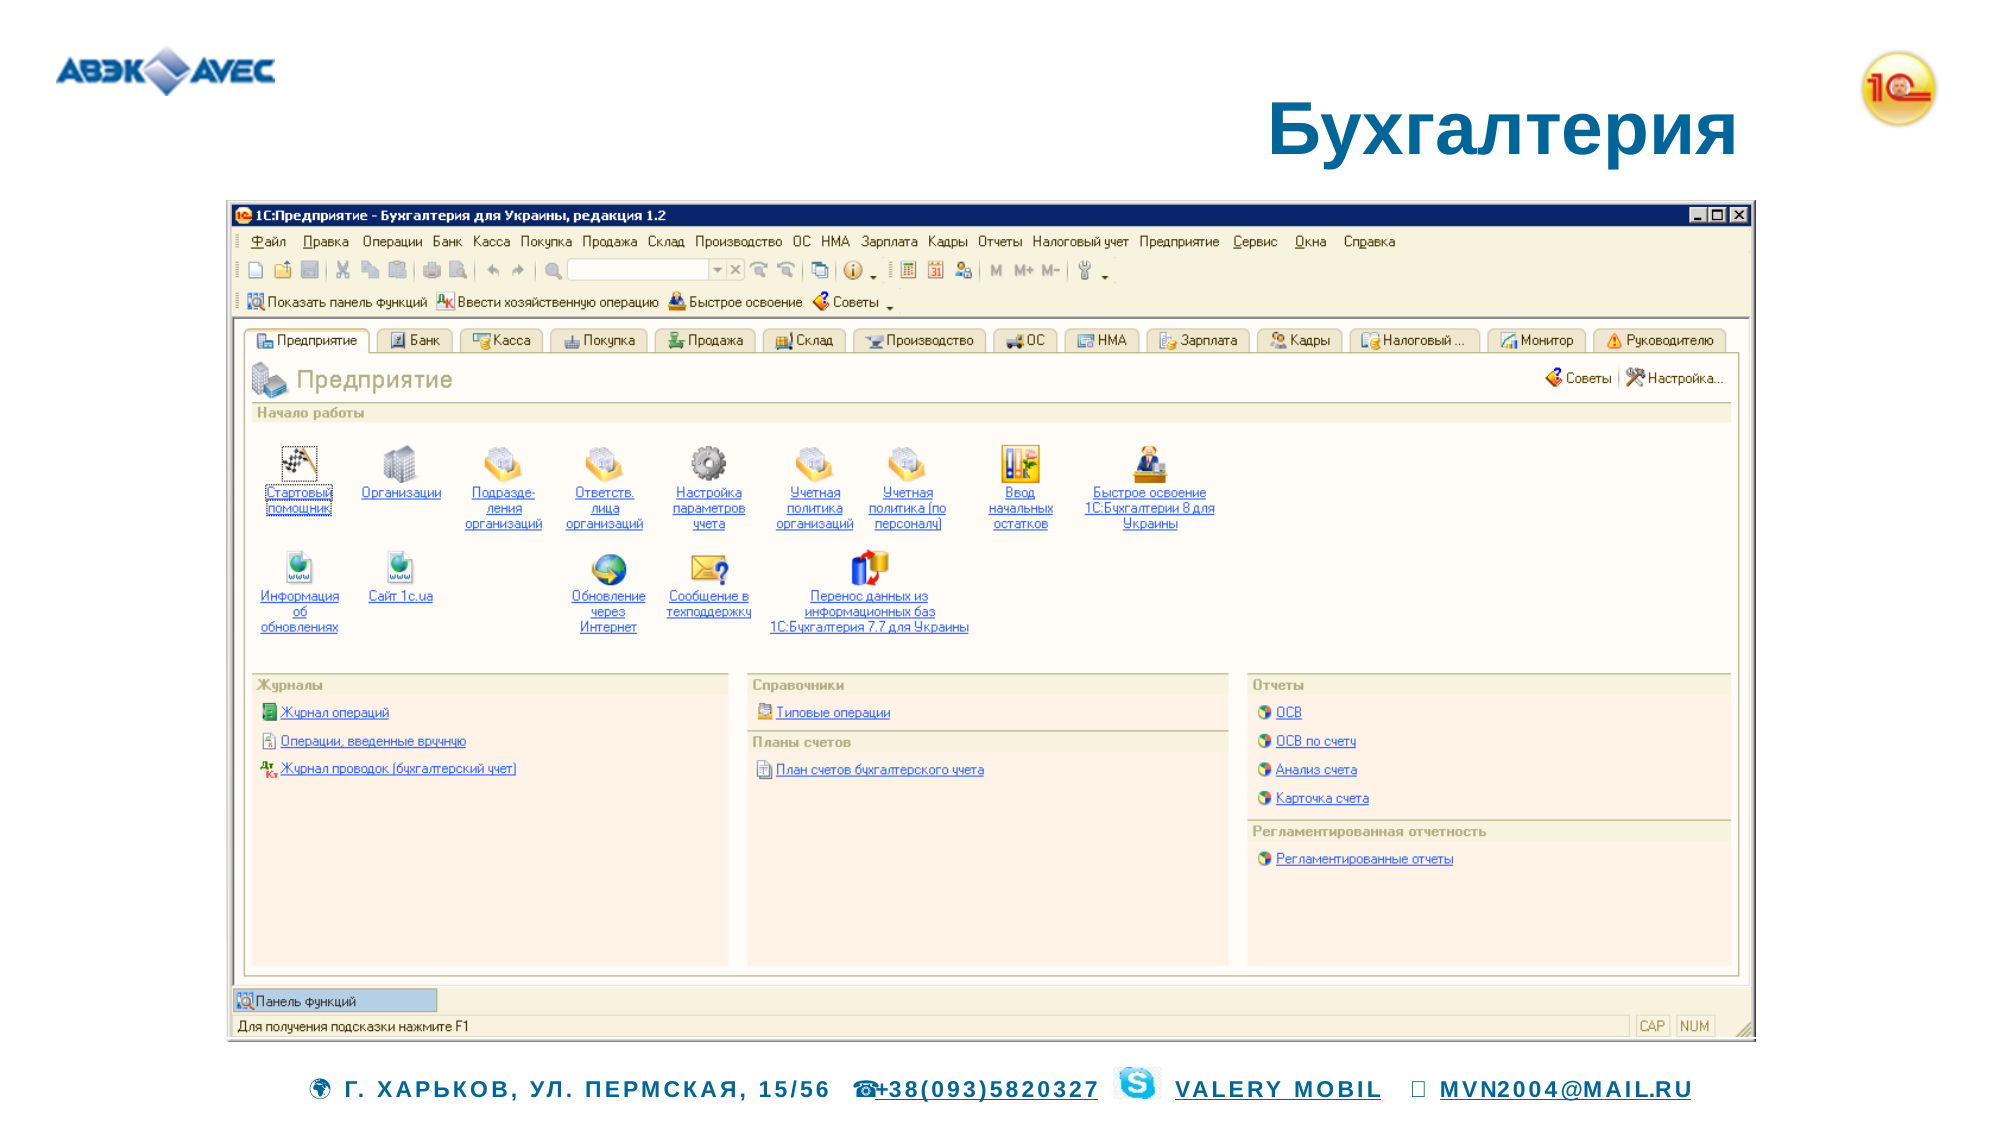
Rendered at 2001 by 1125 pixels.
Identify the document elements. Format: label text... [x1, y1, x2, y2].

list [226, 200, 1756, 1042]
picture [56, 45, 275, 96]
picture [1854, 45, 1944, 136]
table_header 🌍 г. Харьков, ул. Пермская, 15/56 ☎+38(093)5820327 valery_mobil 📧 mvn2004@mail.ru [1, 1039, 1999, 1125]
picture [1113, 1067, 1162, 1099]
title Бухгалтерия [978, 59, 1755, 200]
